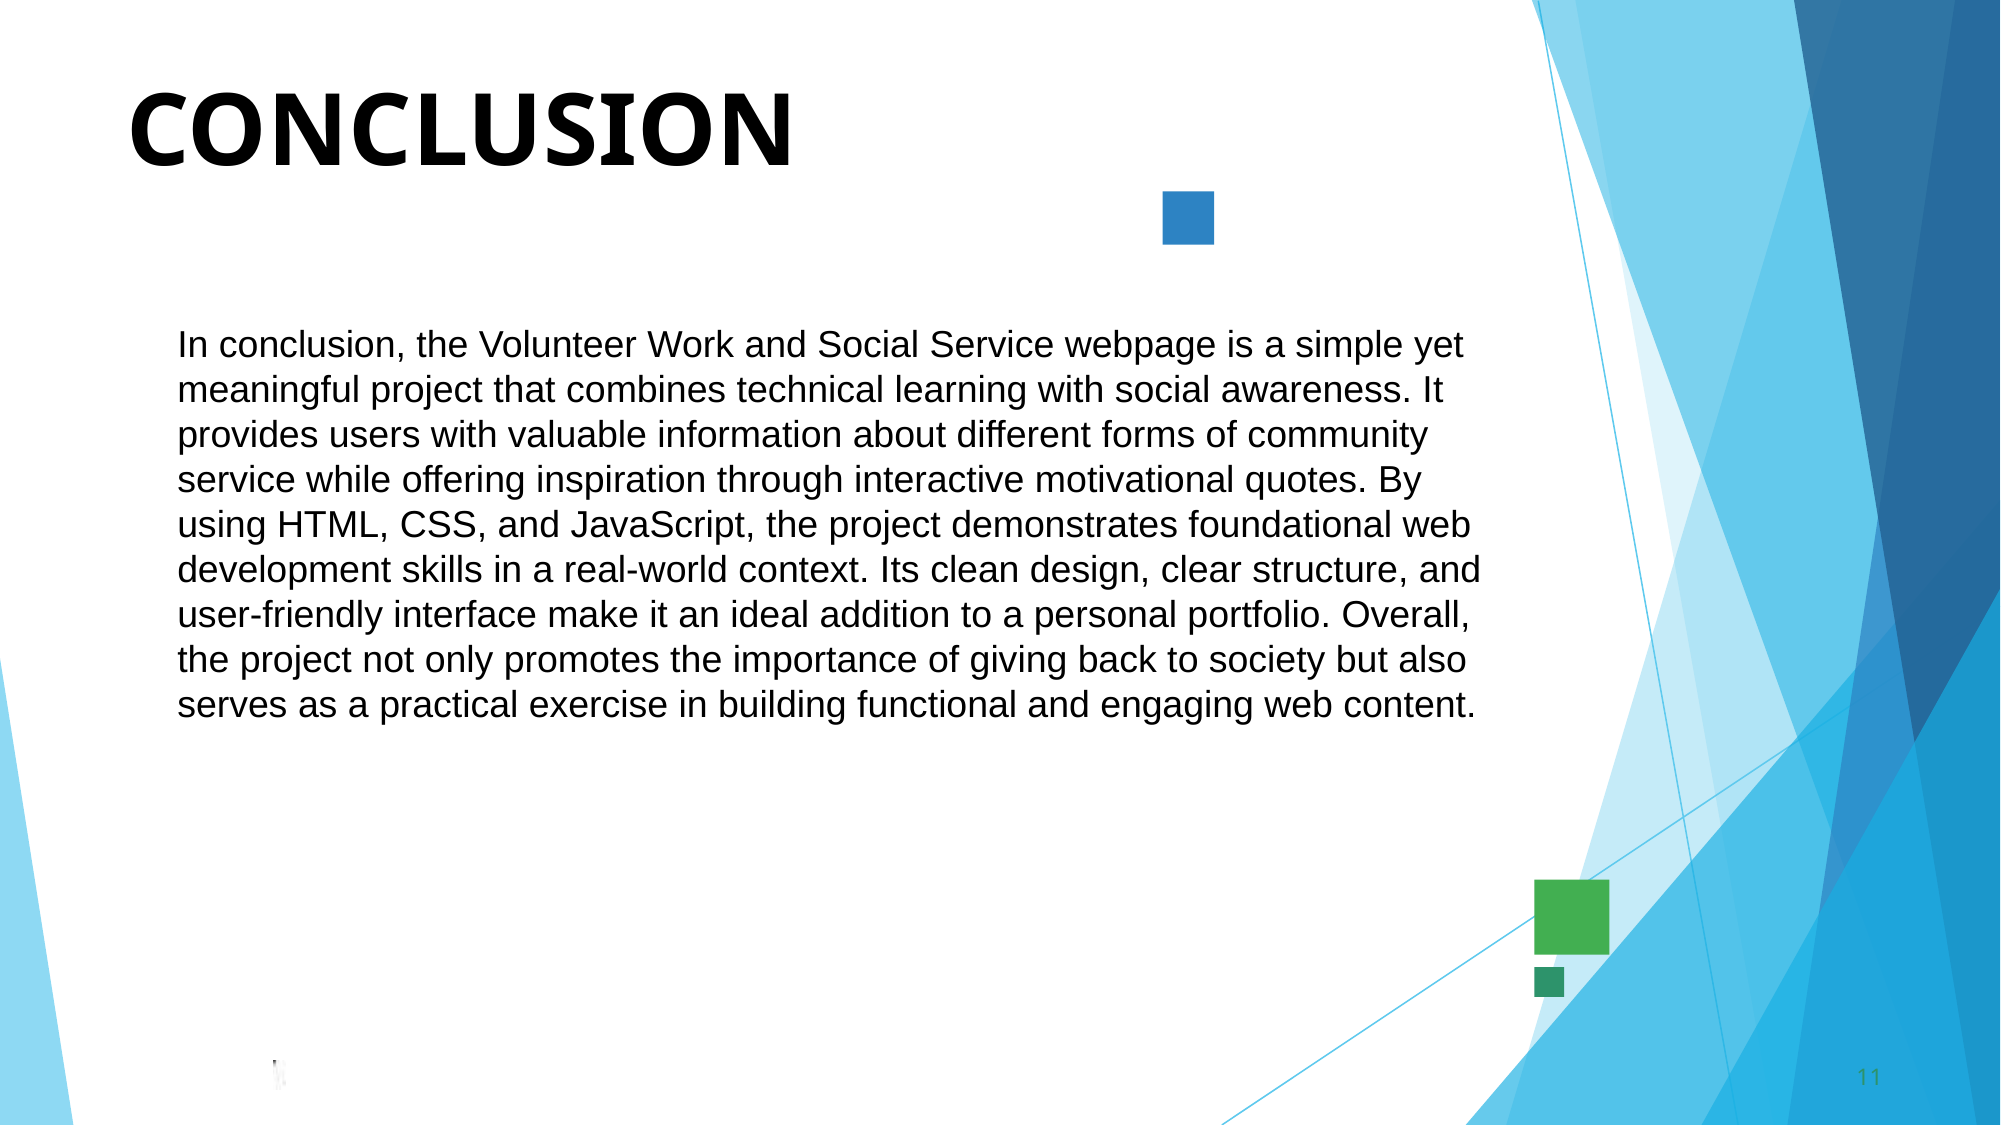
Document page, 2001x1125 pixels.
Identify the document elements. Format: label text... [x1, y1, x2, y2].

text_box [1534, 879, 1610, 955]
text_box [1534, 967, 1565, 997]
text_box [1162, 191, 1215, 245]
title CONCLUSION [123, 63, 875, 254]
text_box In conclusion, the Volunteer Work and Social Service webpage is a simple yet meaningful project that combines technical learning with social awareness. It provides users with valuable information about different forms of community service while offering inspiration through interactive motivational quotes. By using HTML, CSS, and JavaScript, the project demonstrates foundational web development skills in a real-world context. Its clean design, clear structure, and user-friendly interface make it an ideal addition to a personal portfolio. Overall, the project not only promotes the importance of giving back to society but also serves as a practical exercise in building functional and engaging web content. [162, 312, 1535, 778]
text_box 11 [1849, 1061, 1888, 1095]
picture [273, 1060, 287, 1091]
